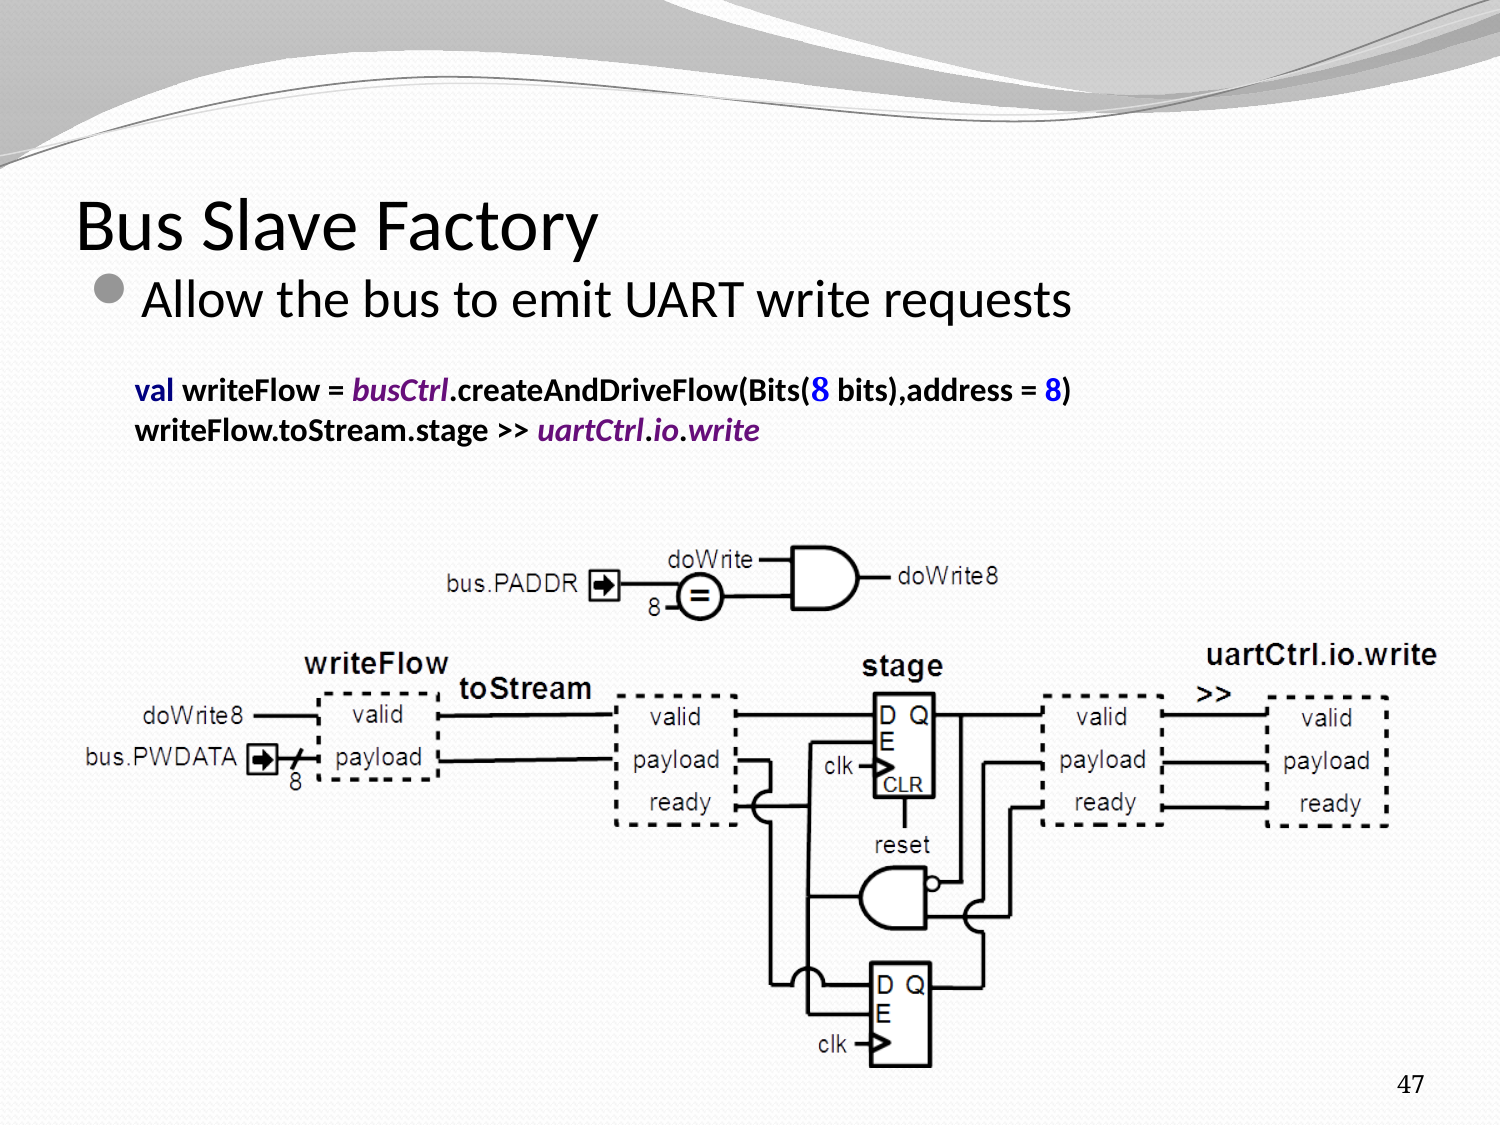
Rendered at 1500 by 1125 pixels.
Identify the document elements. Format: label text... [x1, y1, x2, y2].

slide_number 47 [1299, 1078, 1425, 1103]
text_box val writeFlow = busCtrl.createAndDriveFlow(Bits(8 bits),address = 8) writeFlow.toStream.stage >> uartCtrl.io.write [119, 360, 1087, 456]
picture [69, 538, 1454, 1068]
title Bus Slave Factory [75, 78, 1425, 255]
list Allow the bus to emit UART write requests [75, 255, 1459, 644]
